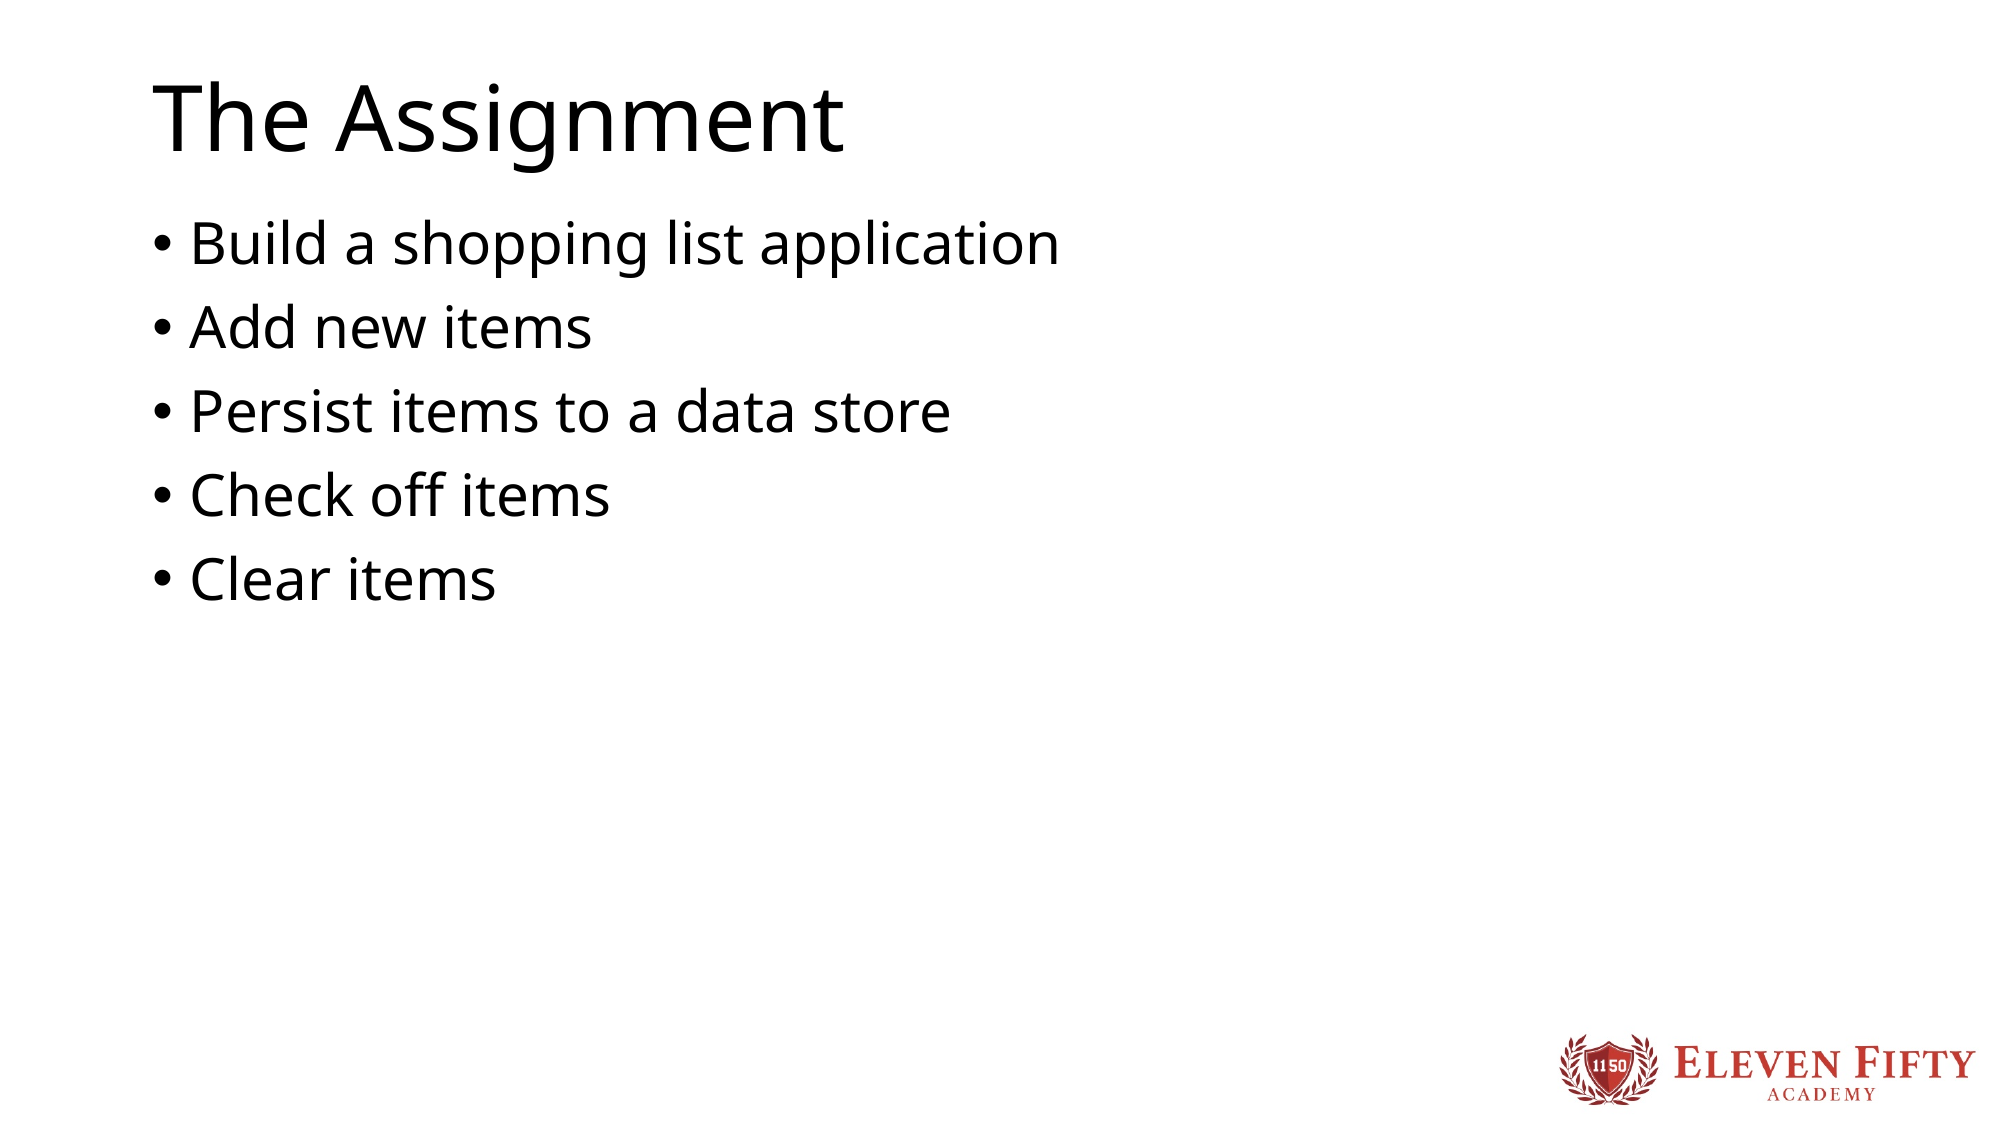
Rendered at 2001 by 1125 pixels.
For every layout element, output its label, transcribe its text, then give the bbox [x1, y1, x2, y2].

picture [1546, 1014, 2000, 1125]
list Build a shopping list application Add new items Persist items to a data store Check off items Clear items [137, 207, 1863, 1014]
title The Assignment [137, 59, 1863, 184]
